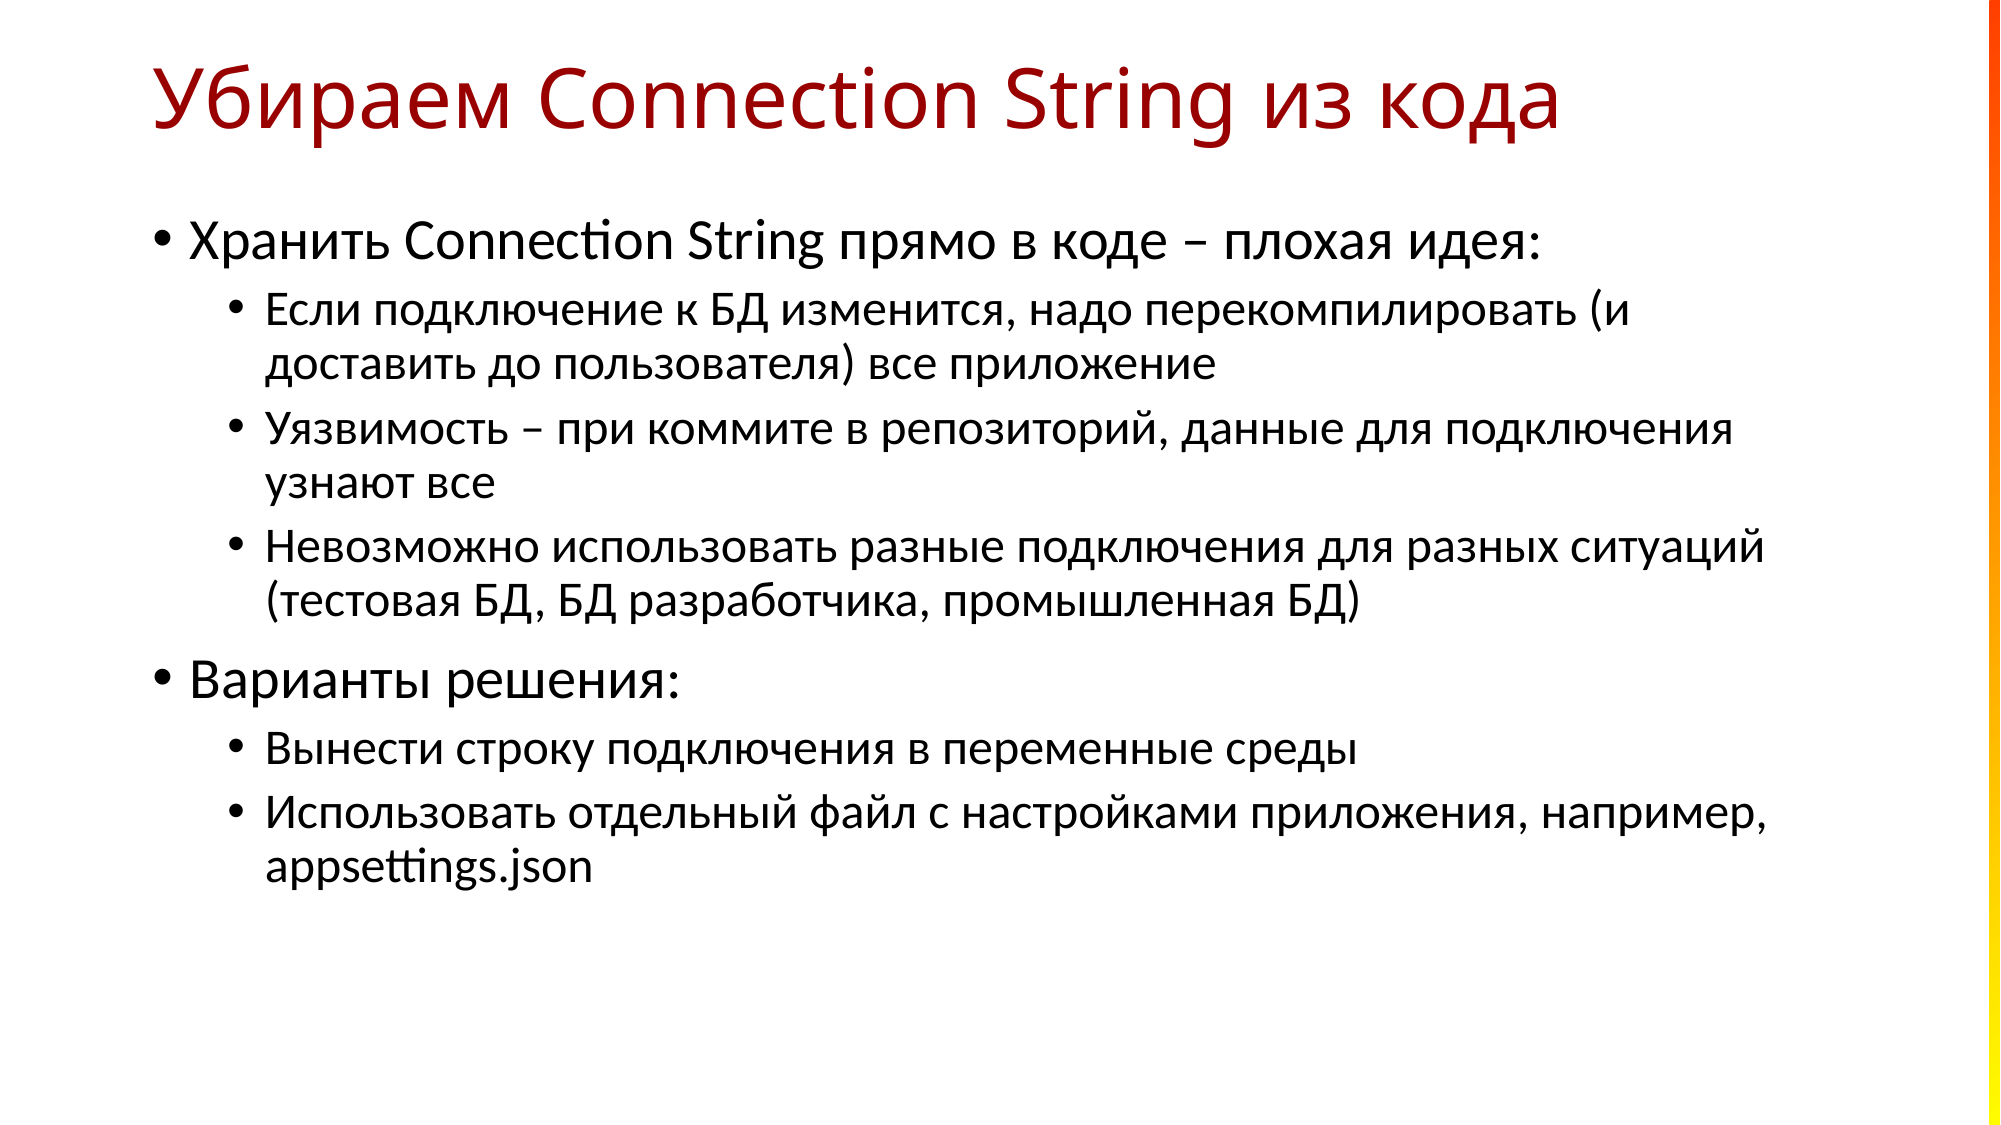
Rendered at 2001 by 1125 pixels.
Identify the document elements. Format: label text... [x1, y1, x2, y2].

title Убираем Connection String из кода [137, 22, 1863, 182]
list Хранить Connection String прямо в коде – плохая идея: Если подключение к БД изменится, надо перекомпилировать (и доставить до пользователя) все приложение Уязвимость – при коммите в репозиторий, данные для подключения узнают все Невозможно использовать разные подключения для разных ситуаций (тестовая БД, БД разработчика, промышленная БД) Варианты решения: Вынести строку подключения в переменные среды Использовать отдельный файл с настройками приложения, например, appsettings.json [137, 201, 1863, 1027]
